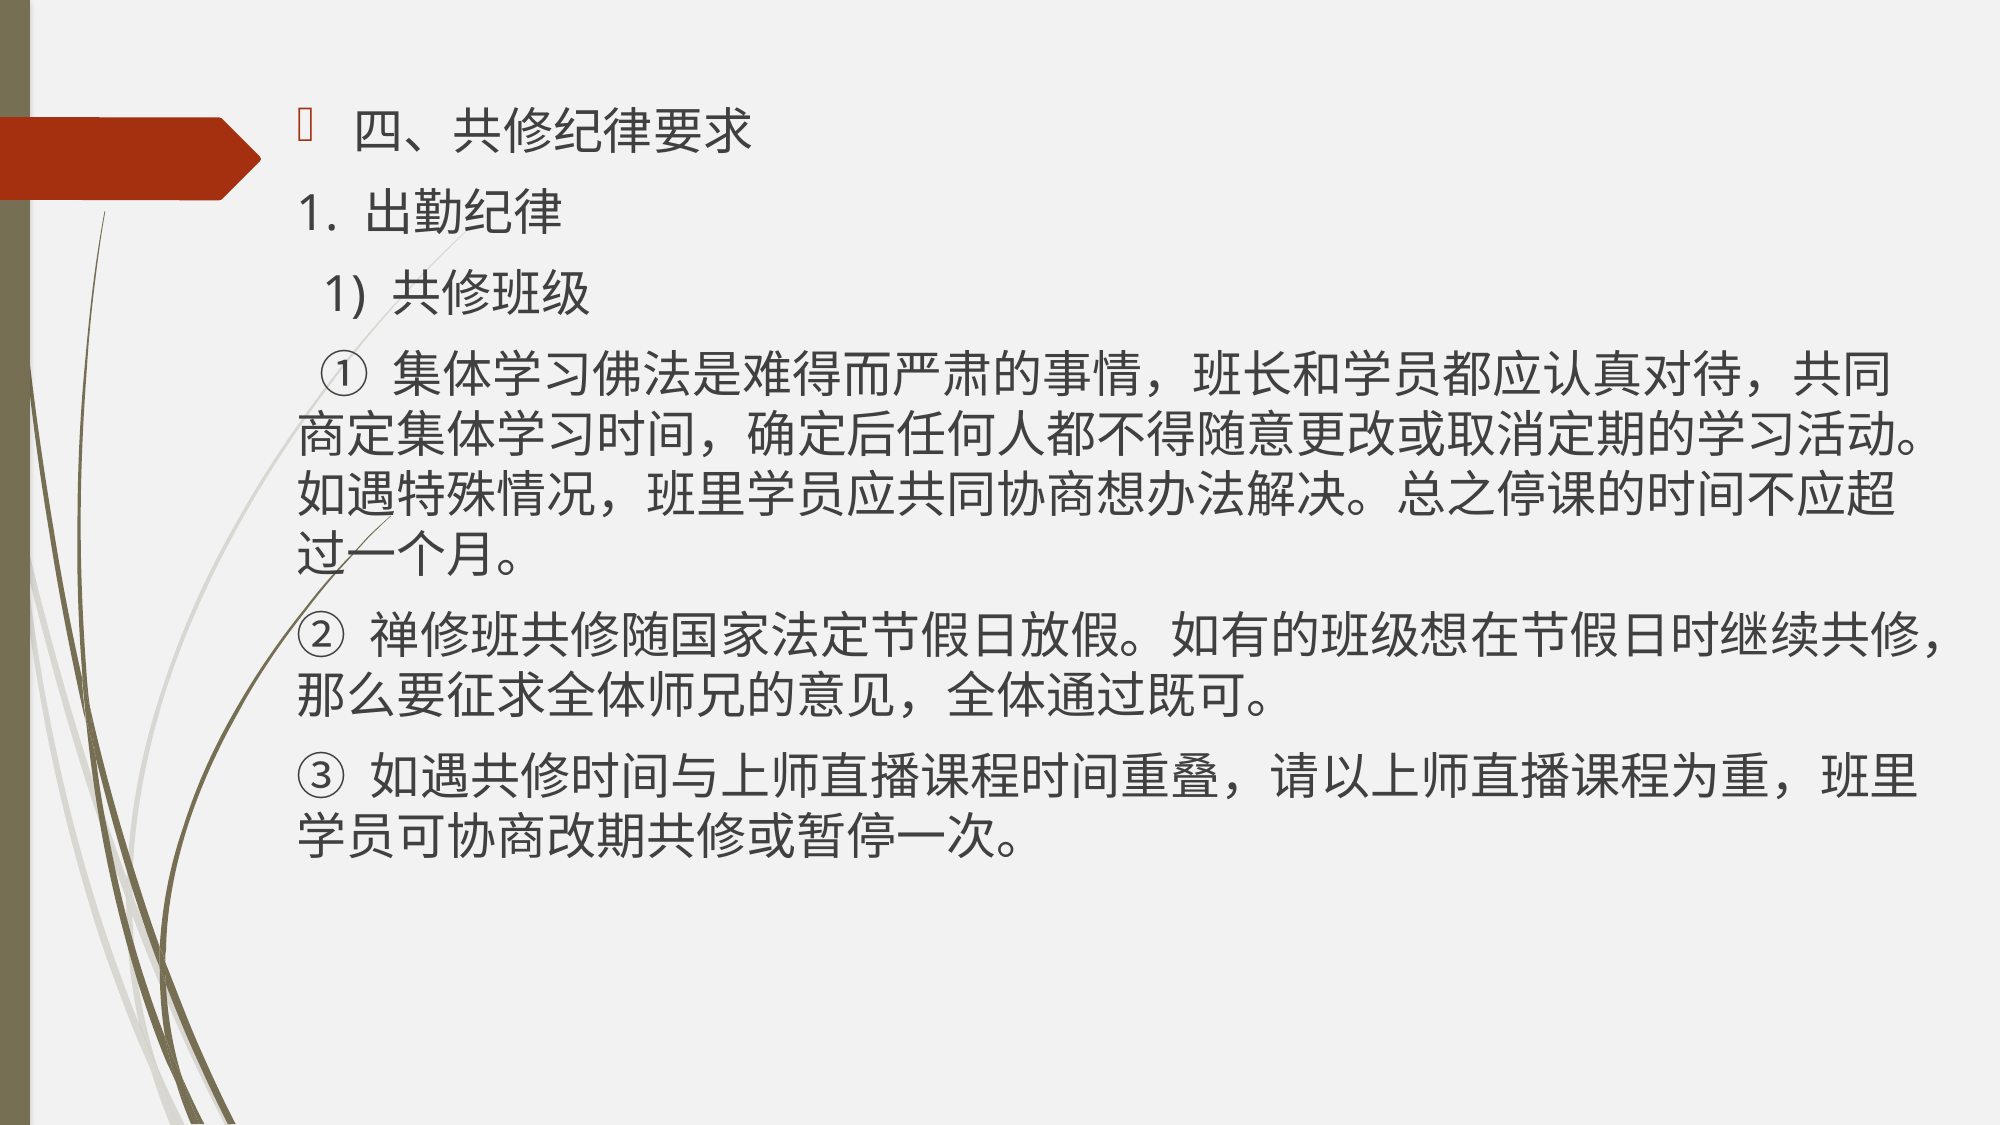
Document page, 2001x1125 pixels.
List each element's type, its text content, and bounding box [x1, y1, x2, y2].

list 四、共修纪律要求 1. 出勤纪律 1) 共修班级 ① 集体学习佛法是难得而严肃的事情，班长和学员都应认真对待，共同商定集体学习时间，确定后任何人都不得随意更改或取消定期的学习活动。如遇特殊情况，班里学员应共同协商想办法解决。总之停课的时间不应超过一个月。 ② 禅修班共修随国家法定节假日放假。如有的班级想在节假日时继续共修，那么要征求全体师兄的意见，全体通过既可。 ③ 如遇共修时间与上师直播课程时间重叠，请以上师直播课程为重，班里学员可协商改期共修或暂停一次。 [281, 59, 1955, 1098]
